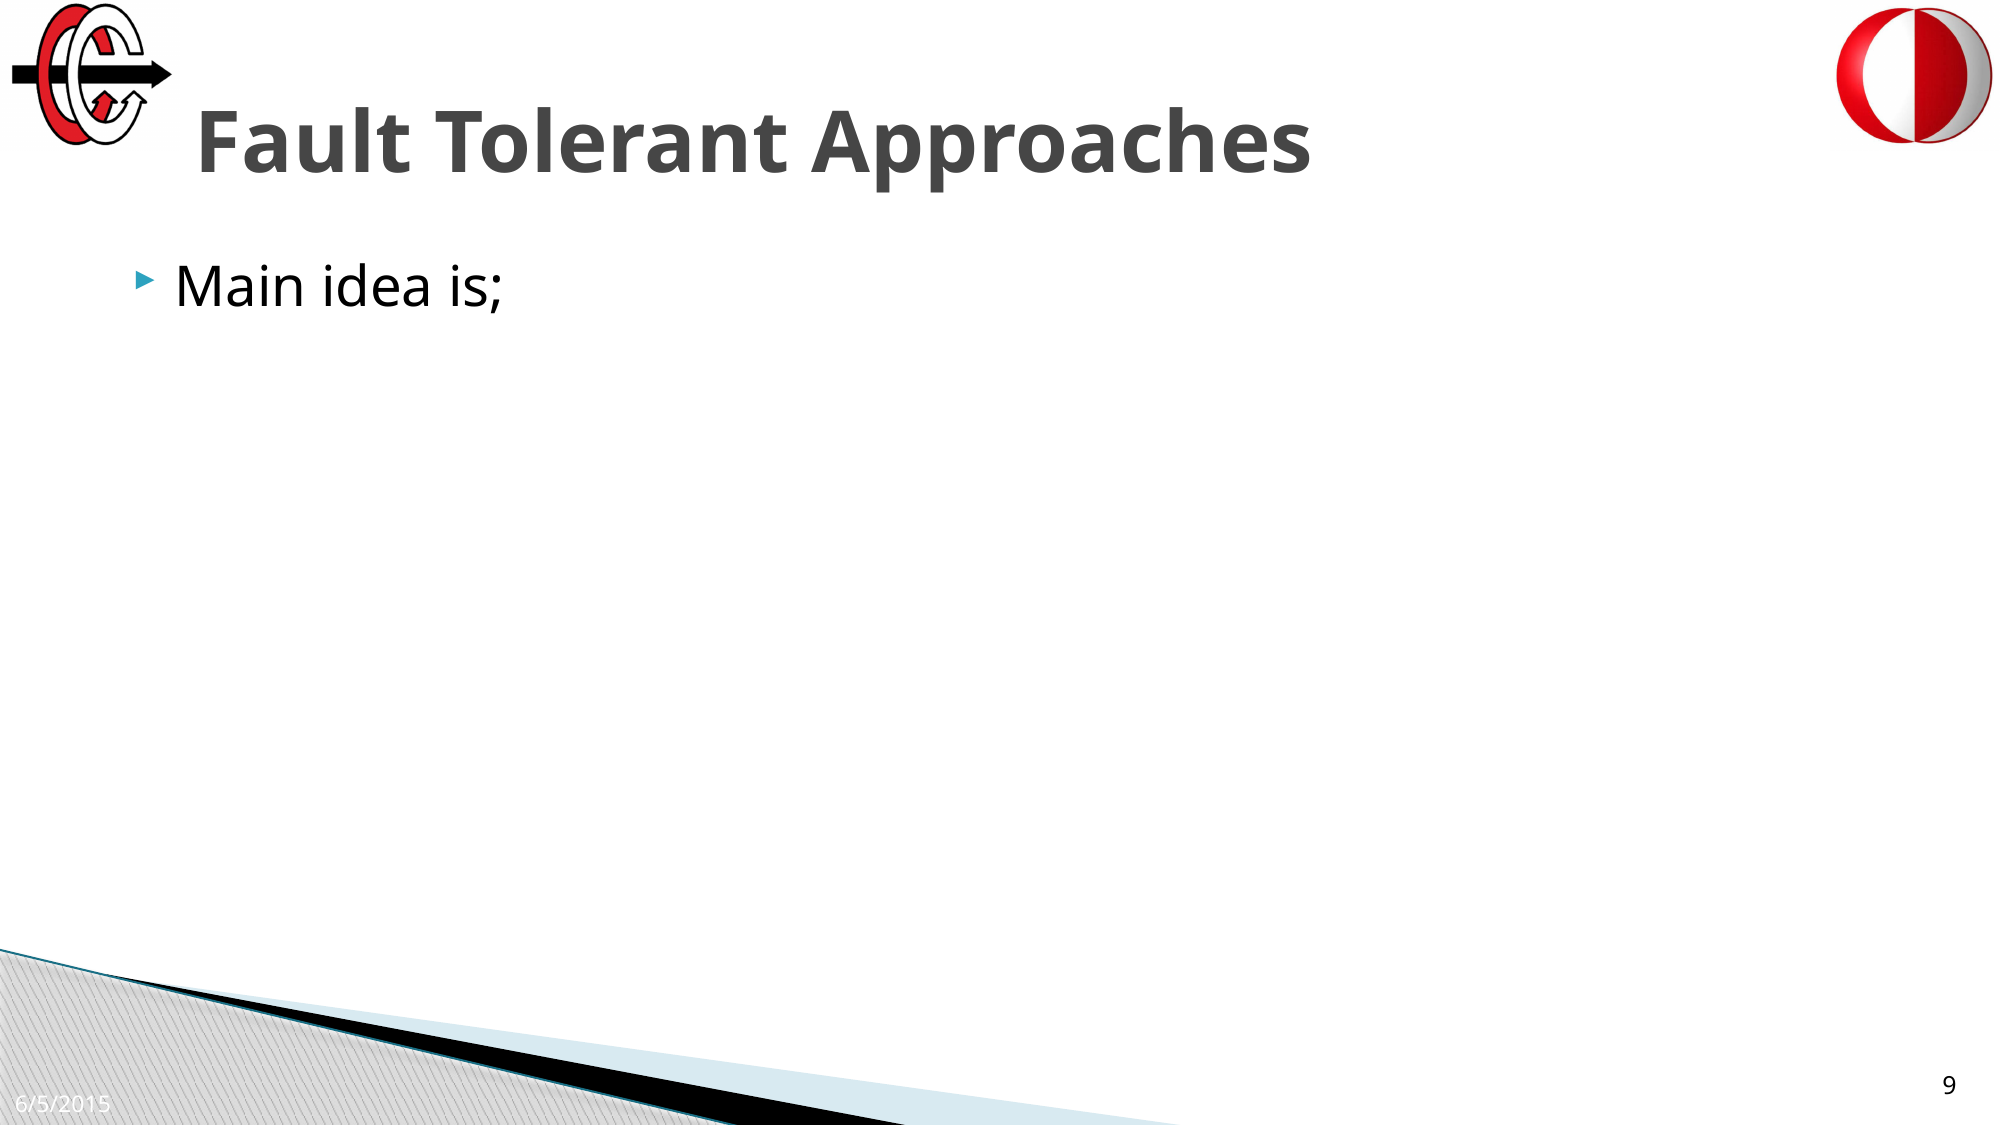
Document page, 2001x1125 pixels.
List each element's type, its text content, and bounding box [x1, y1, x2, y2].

picture [0, 0, 181, 151]
title Fault Tolerant Approaches [180, 45, 1830, 233]
list Main idea is; [99, 243, 1900, 986]
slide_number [0, 1064, 420, 1125]
slide_number 9 [1891, 1051, 1972, 1112]
picture [1829, 0, 2000, 151]
